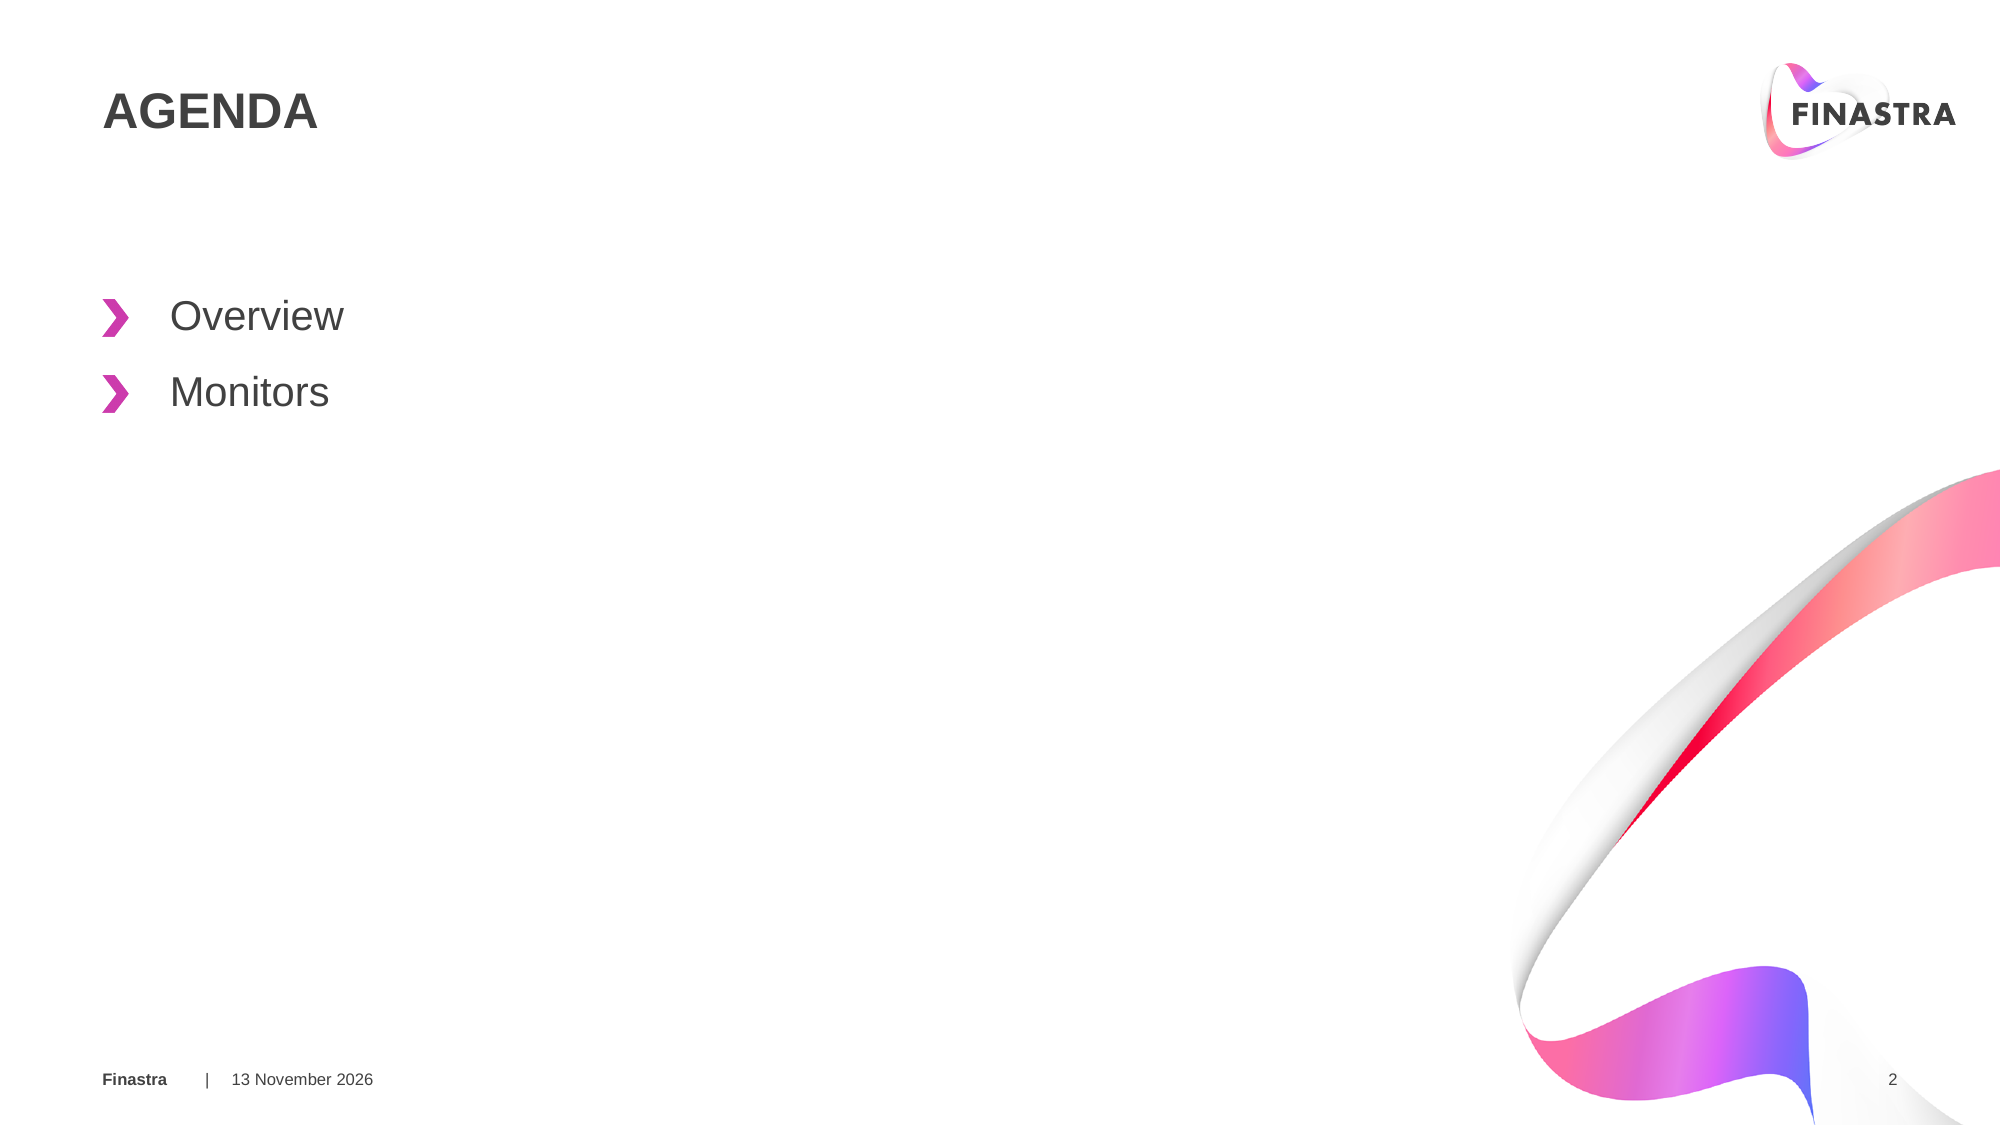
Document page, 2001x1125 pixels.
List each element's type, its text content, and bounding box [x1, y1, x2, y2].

picture [1760, 63, 1956, 160]
picture [102, 368, 129, 413]
picture [1510, 469, 2000, 1125]
title AGENDA [102, 28, 1693, 139]
list Overview Monitors [102, 294, 1693, 1043]
picture [102, 292, 129, 337]
slide_number 2 [1816, 1048, 1898, 1109]
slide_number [231, 1048, 462, 1109]
